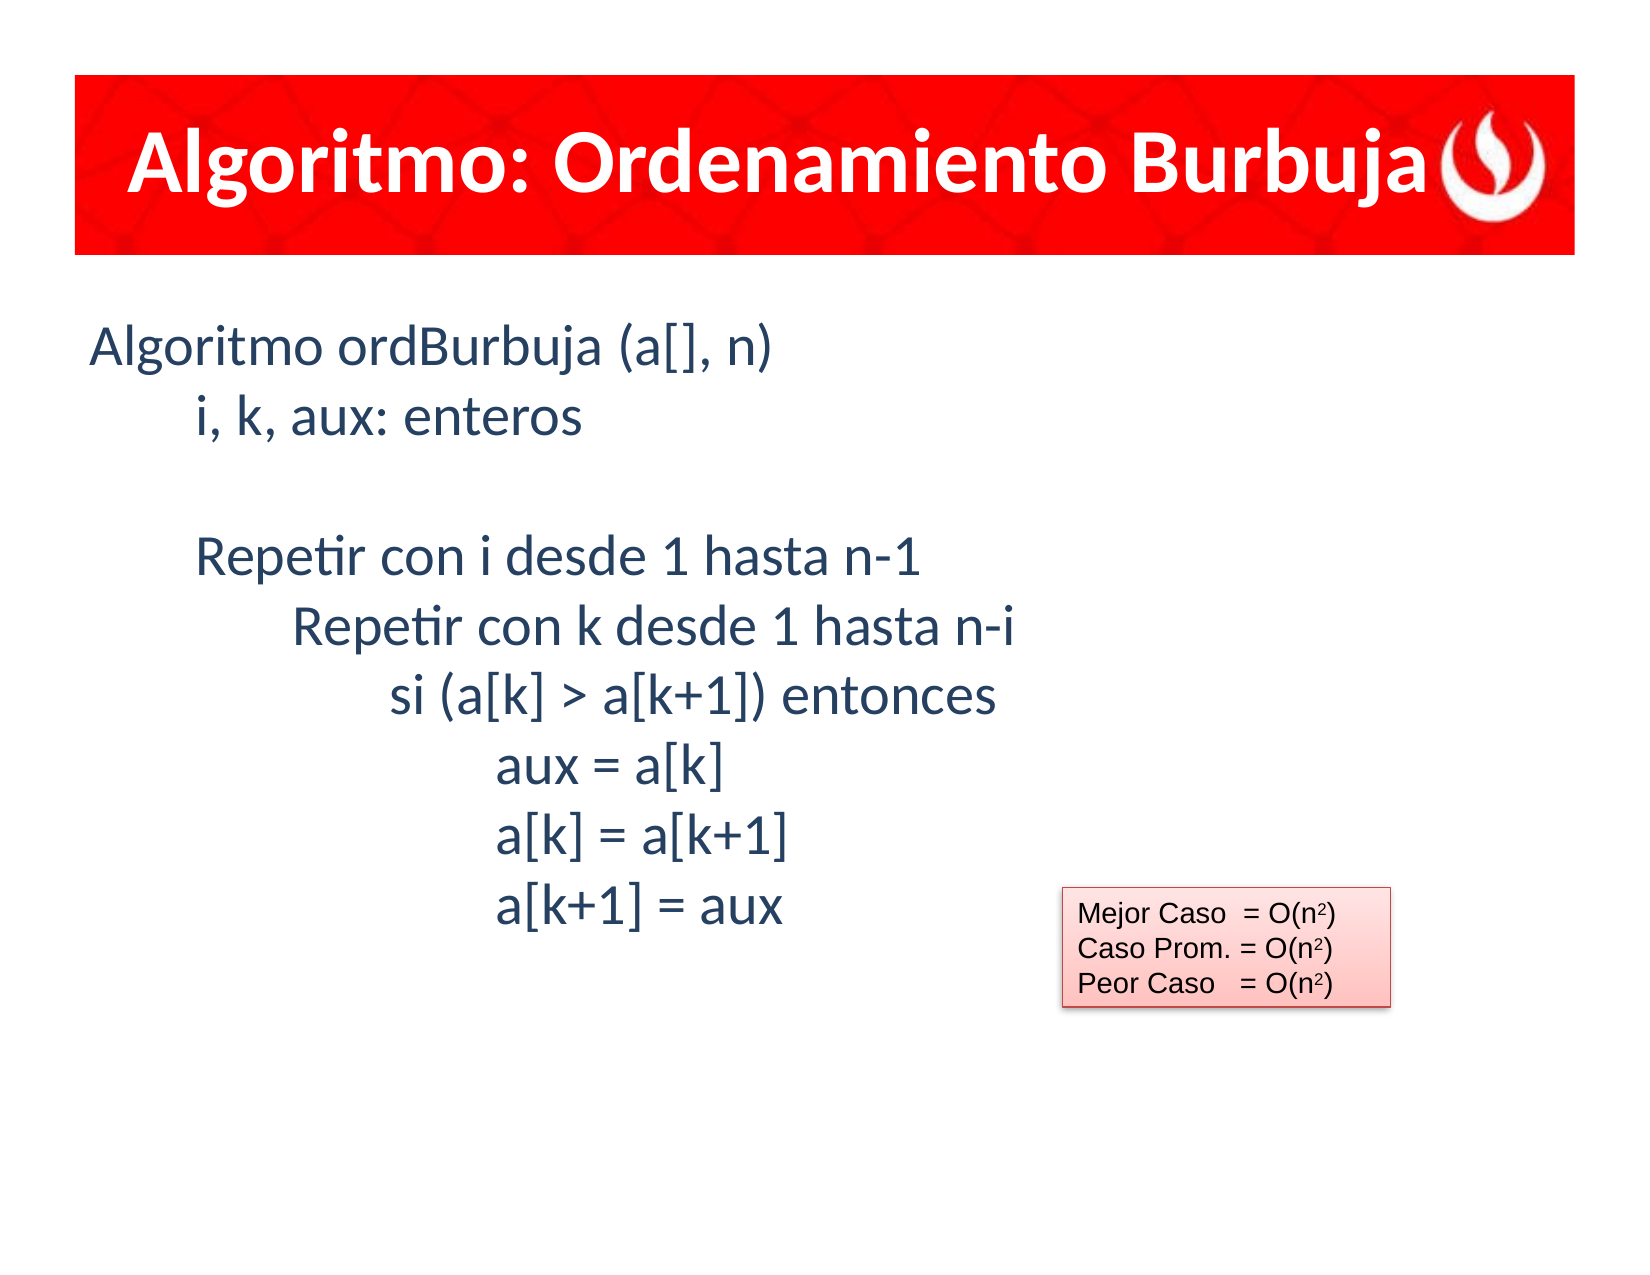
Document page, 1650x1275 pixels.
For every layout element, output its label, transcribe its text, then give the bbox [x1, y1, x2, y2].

text_box Algoritmo: Ordenamiento Burbuja [125, 98, 1445, 211]
text_box Algoritmo ordBurbuja (a[], n) i, k, aux: enteros Repetir con i desde 1 hasta n-1 Repetir con k desde 1 hasta n-i si (a[k] > a[k+1]) entonces aux = a[k] a[k] = a[k+1] a[k+1] = aux [74, 299, 1425, 1079]
text_box Mejor Caso = O(n2) Caso Prom. = O(n2) Peor Caso = O(n2) [1062, 887, 1391, 1008]
picture [74, 75, 1575, 255]
